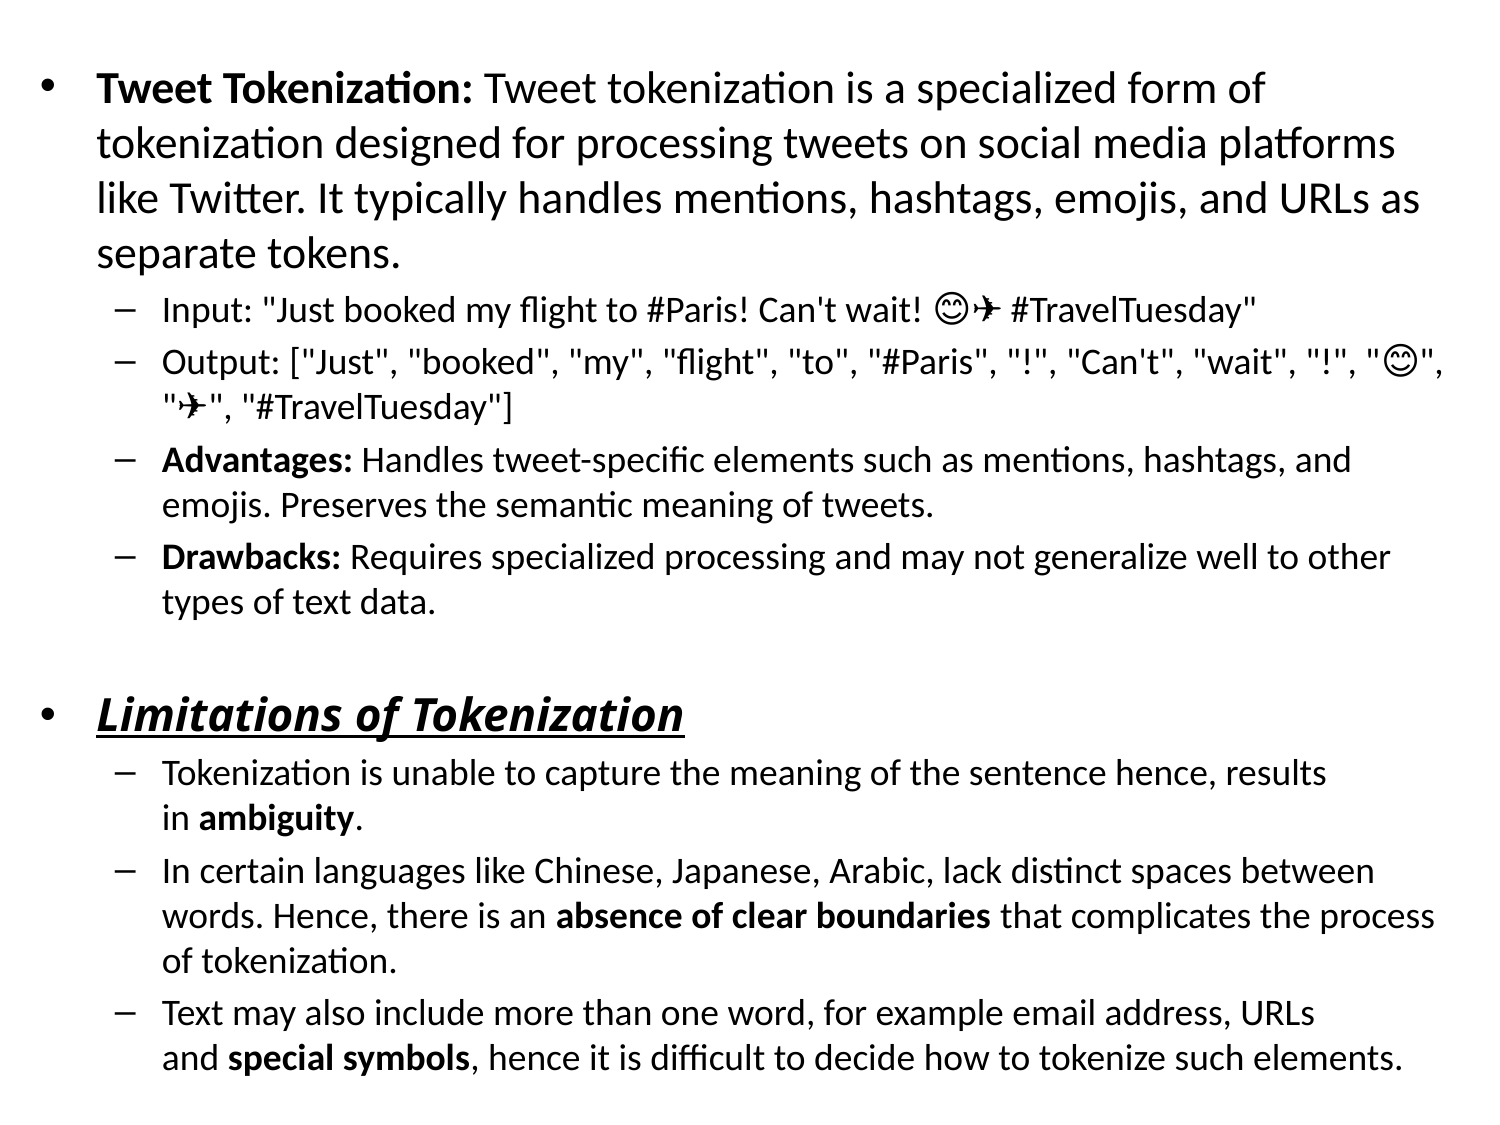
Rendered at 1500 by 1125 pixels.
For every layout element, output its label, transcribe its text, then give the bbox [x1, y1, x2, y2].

list Tweet Tokenization: Tweet tokenization is a specialized form of tokenization designed for processing tweets on social media platforms like Twitter. It typically handles mentions, hashtags, emojis, and URLs as separate tokens. Input: "Just booked my flight to #Paris! Can't wait! 😊✈️ #TravelTuesday" Output: ["Just", "booked", "my", "flight", "to", "#Paris", "!", "Can't", "wait", "!", "😊", "✈️", "#TravelTuesday"] Advantages: Handles tweet-specific elements such as mentions, hashtags, and emojis. Preserves the semantic meaning of tweets. Drawbacks: Requires specialized processing and may not generalize well to other types of text data. Limitations of Tokenization Tokenization is unable to capture the meaning of the sentence hence, results in ambiguity. In certain languages like Chinese, Japanese, Arabic, lack distinct spaces between words. Hence, there is an absence of clear boundaries that complicates the process of tokenization. Text may also include more than one word, for example email address, URLs and special symbols, hence it is difficult to decide how to tokenize such elements. [24, 50, 1463, 1088]
